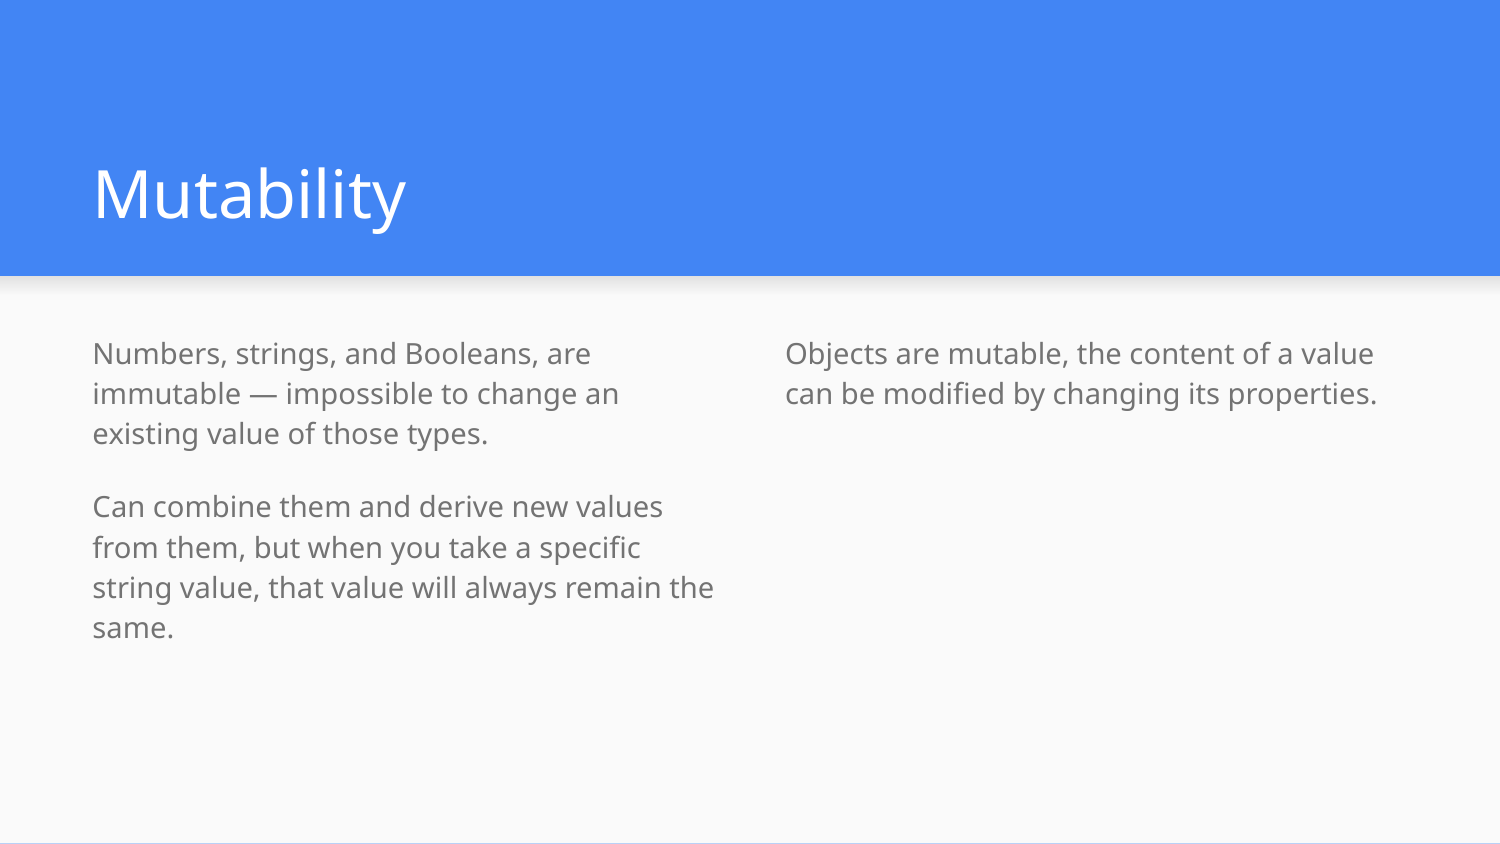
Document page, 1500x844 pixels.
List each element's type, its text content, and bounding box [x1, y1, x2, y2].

list Objects are mutable, the content of a value can be modified by changing its properties. [770, 314, 1427, 760]
title Mutability [77, 121, 1427, 248]
list Numbers, strings, and Booleans, are immutable — impossible to change an existing value of those types. Can combine them and derive new values from them, but when you take a specific string value, that value will always remain the same. [77, 314, 734, 760]
